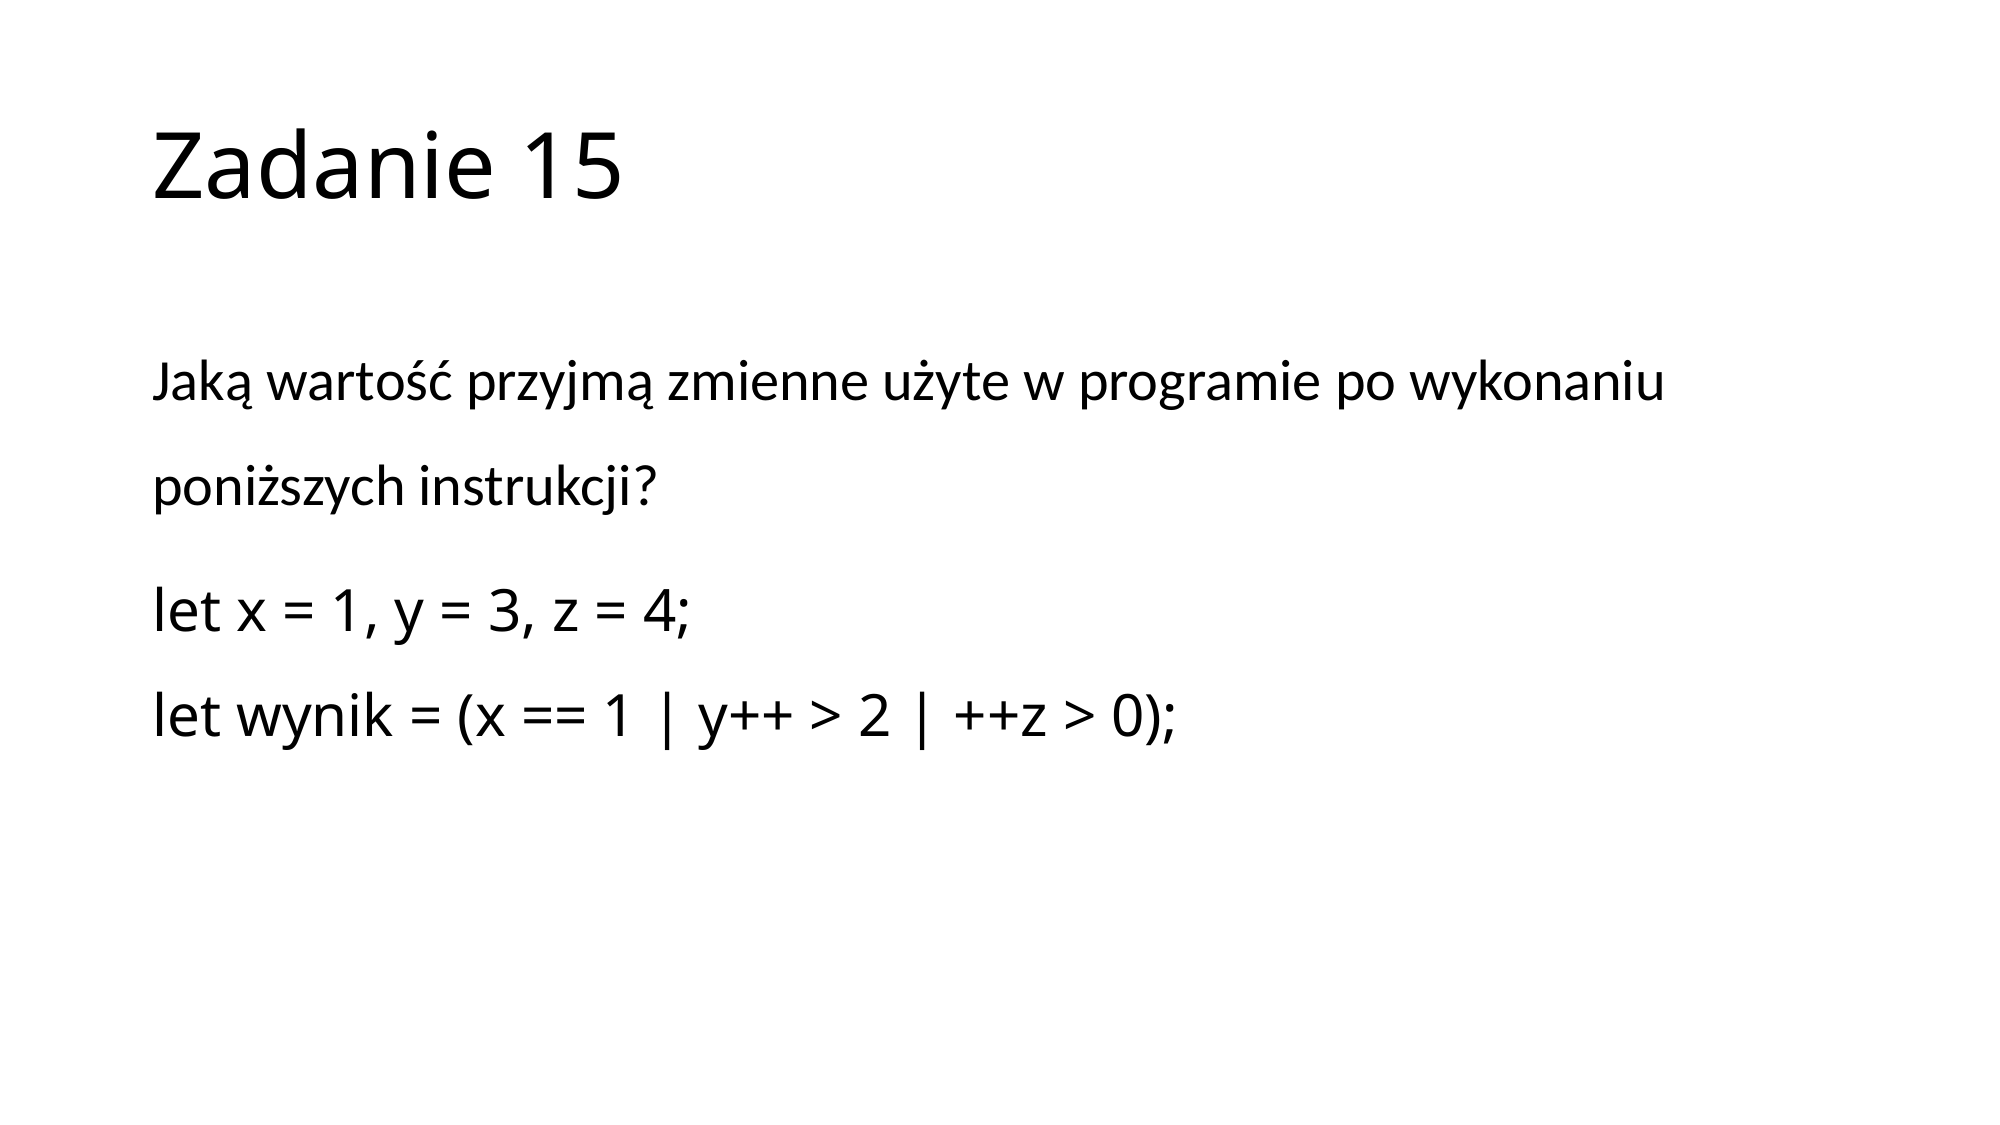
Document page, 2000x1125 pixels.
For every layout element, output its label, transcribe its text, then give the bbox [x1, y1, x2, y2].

title Zadanie 15 [137, 59, 1862, 278]
list Jaką wartość przyjmą zmienne użyte w programie po wykonaniu poniższych instrukcji? let x = 1, y = 3, z = 4; let wynik = (x == 1 | y++ > 2 | ++z > 0); [137, 299, 1862, 1014]
